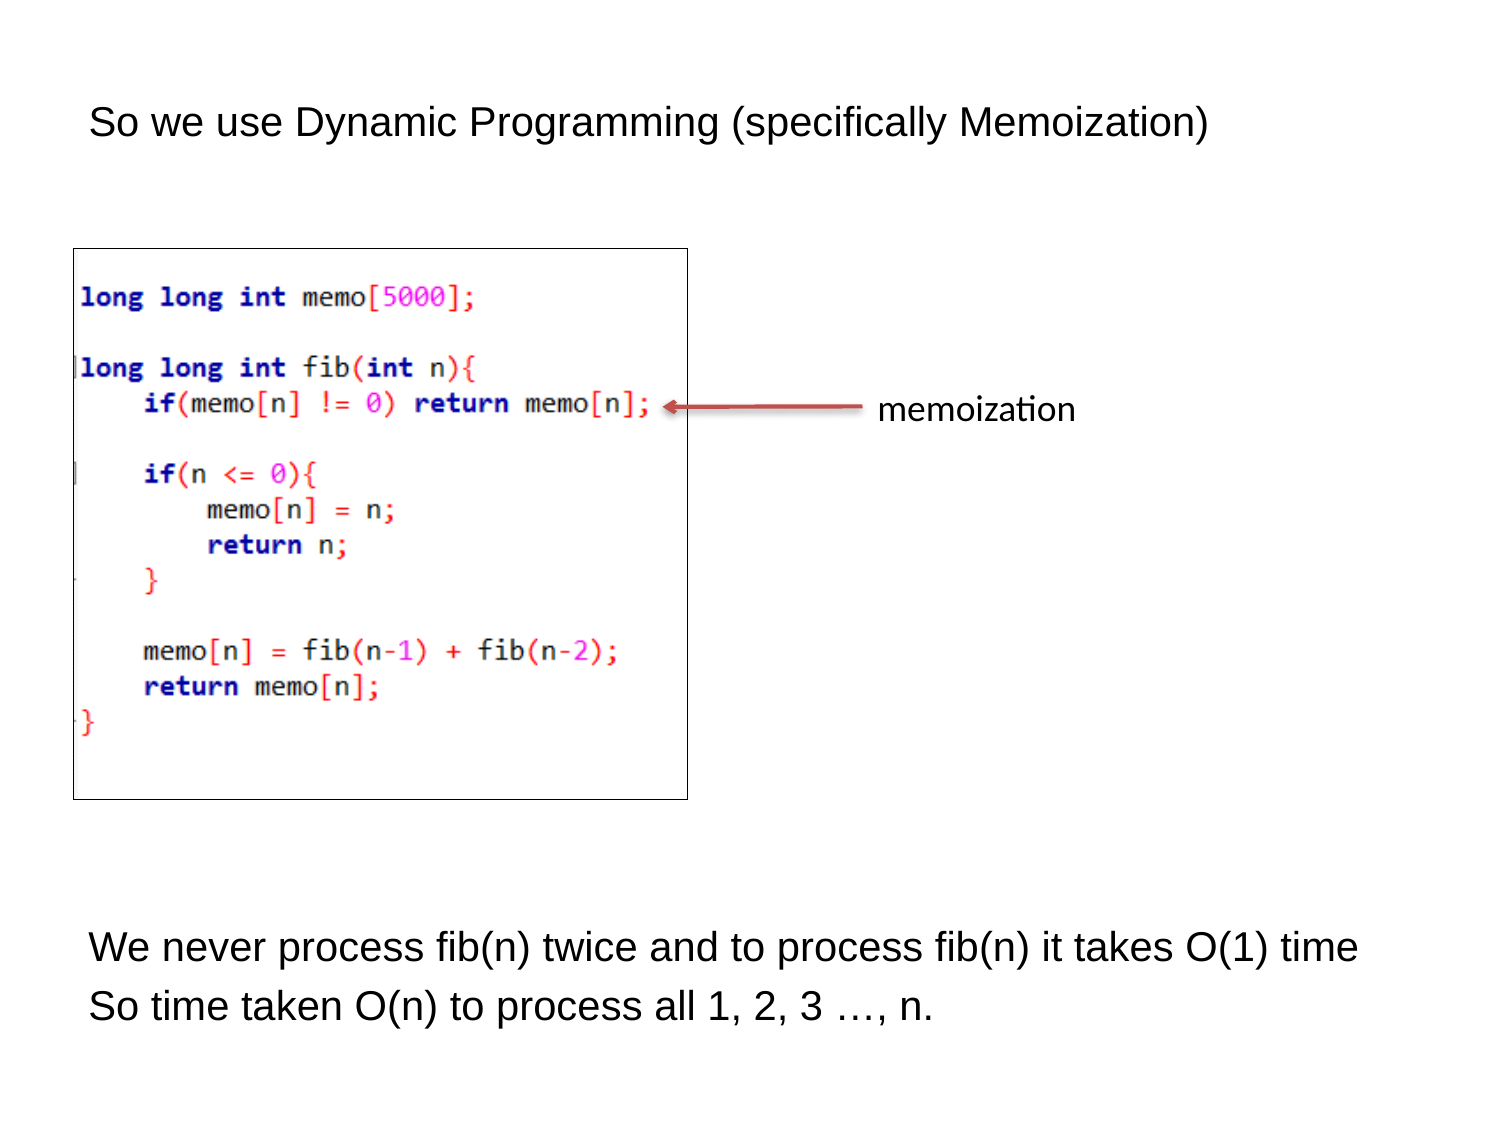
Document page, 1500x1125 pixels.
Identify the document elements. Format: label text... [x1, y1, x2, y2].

text_box We never process fib(n) twice and to process fib(n) it takes O(1) time So time taken O(n) to process all 1, 2, 3 …, n. [73, 912, 1424, 1088]
list So we use Dynamic Programming (specifically Memoization) [73, 87, 1424, 188]
text_box memoization [862, 376, 1288, 437]
picture [73, 248, 688, 800]
